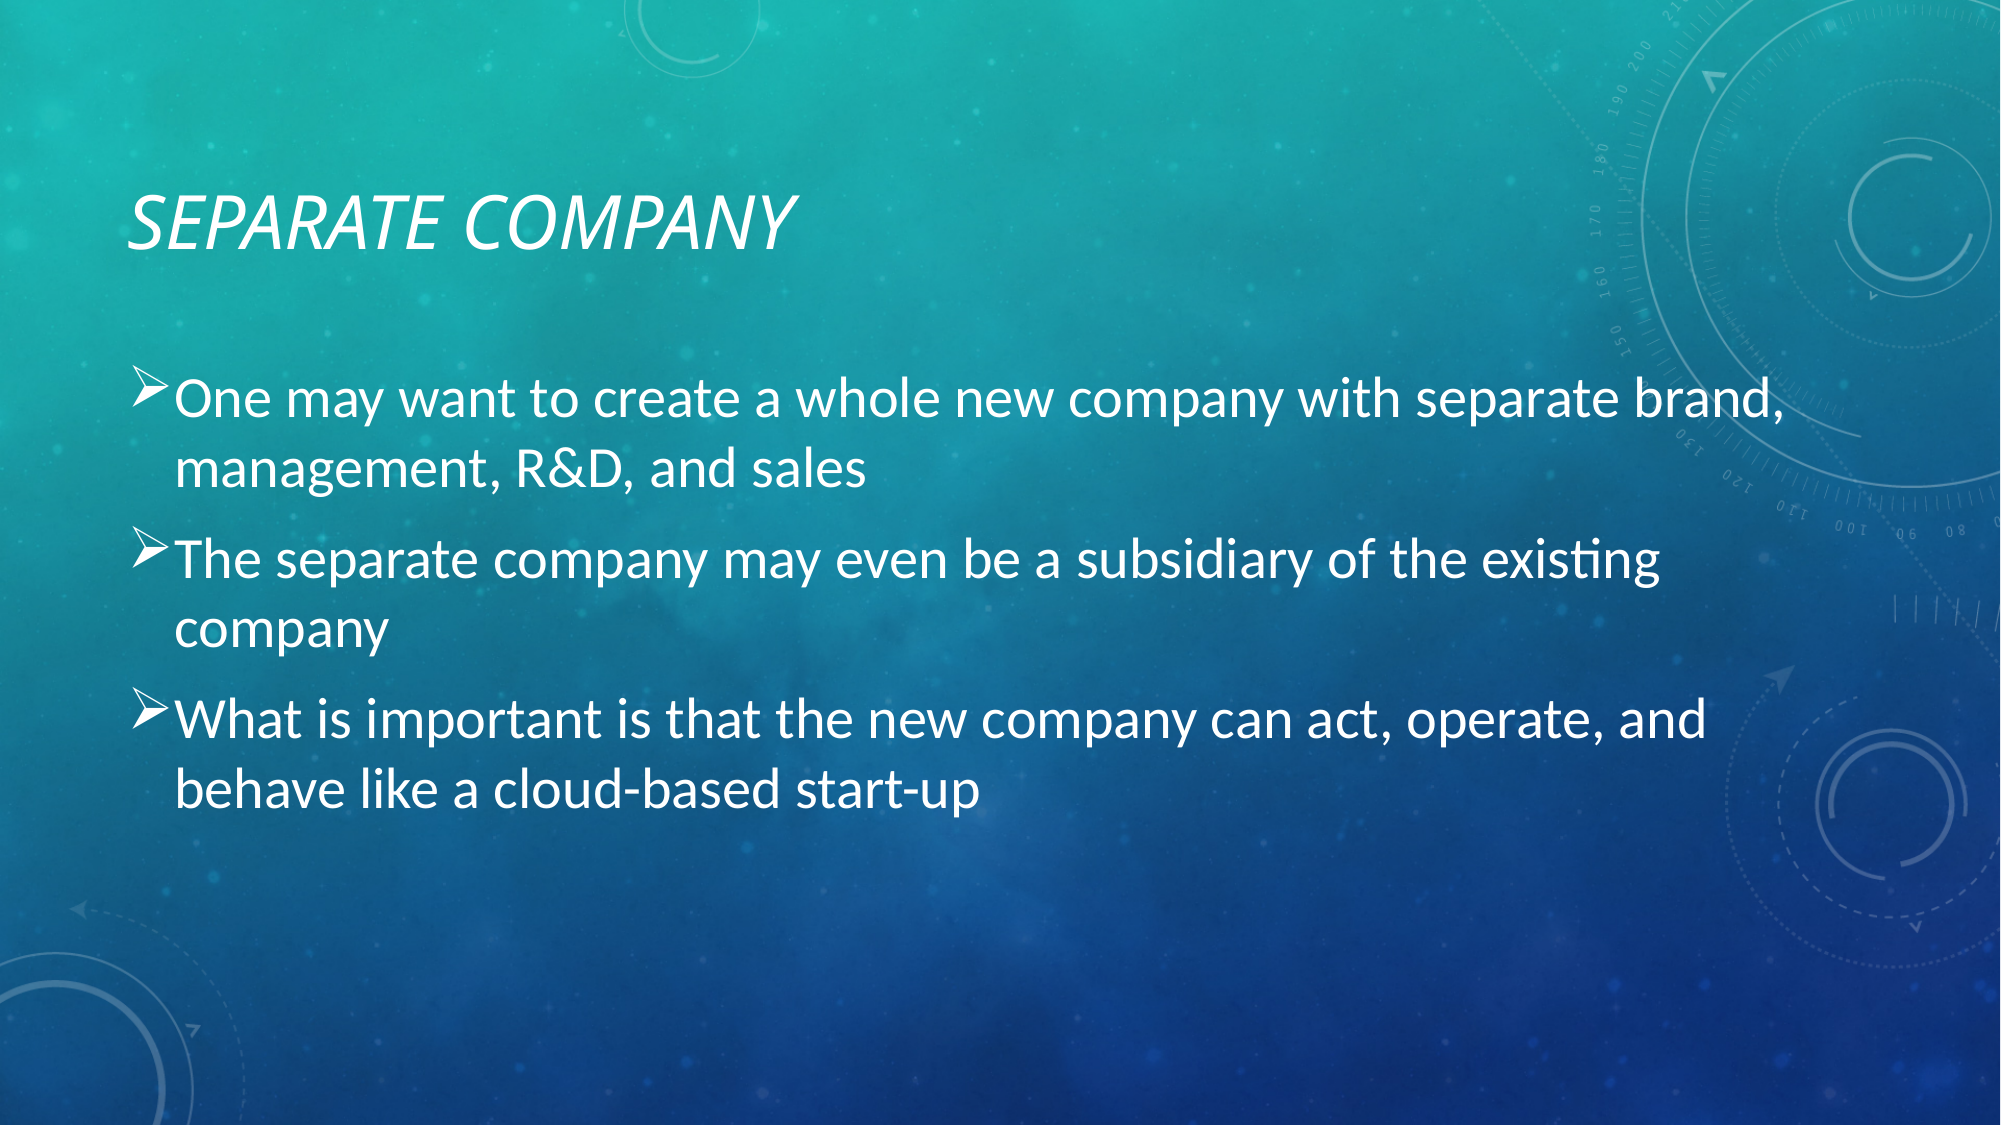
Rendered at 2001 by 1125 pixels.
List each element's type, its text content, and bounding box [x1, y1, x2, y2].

picture [0, 0, 2001, 1125]
title Separate company [112, 99, 1888, 339]
list One may want to create a whole new company with separate brand, management, R&D, and sales The separate company may even be a subsidiary of the existing company What is important is that the new company can act, operate, and behave like a cloud-based start-up [112, 351, 1888, 1030]
